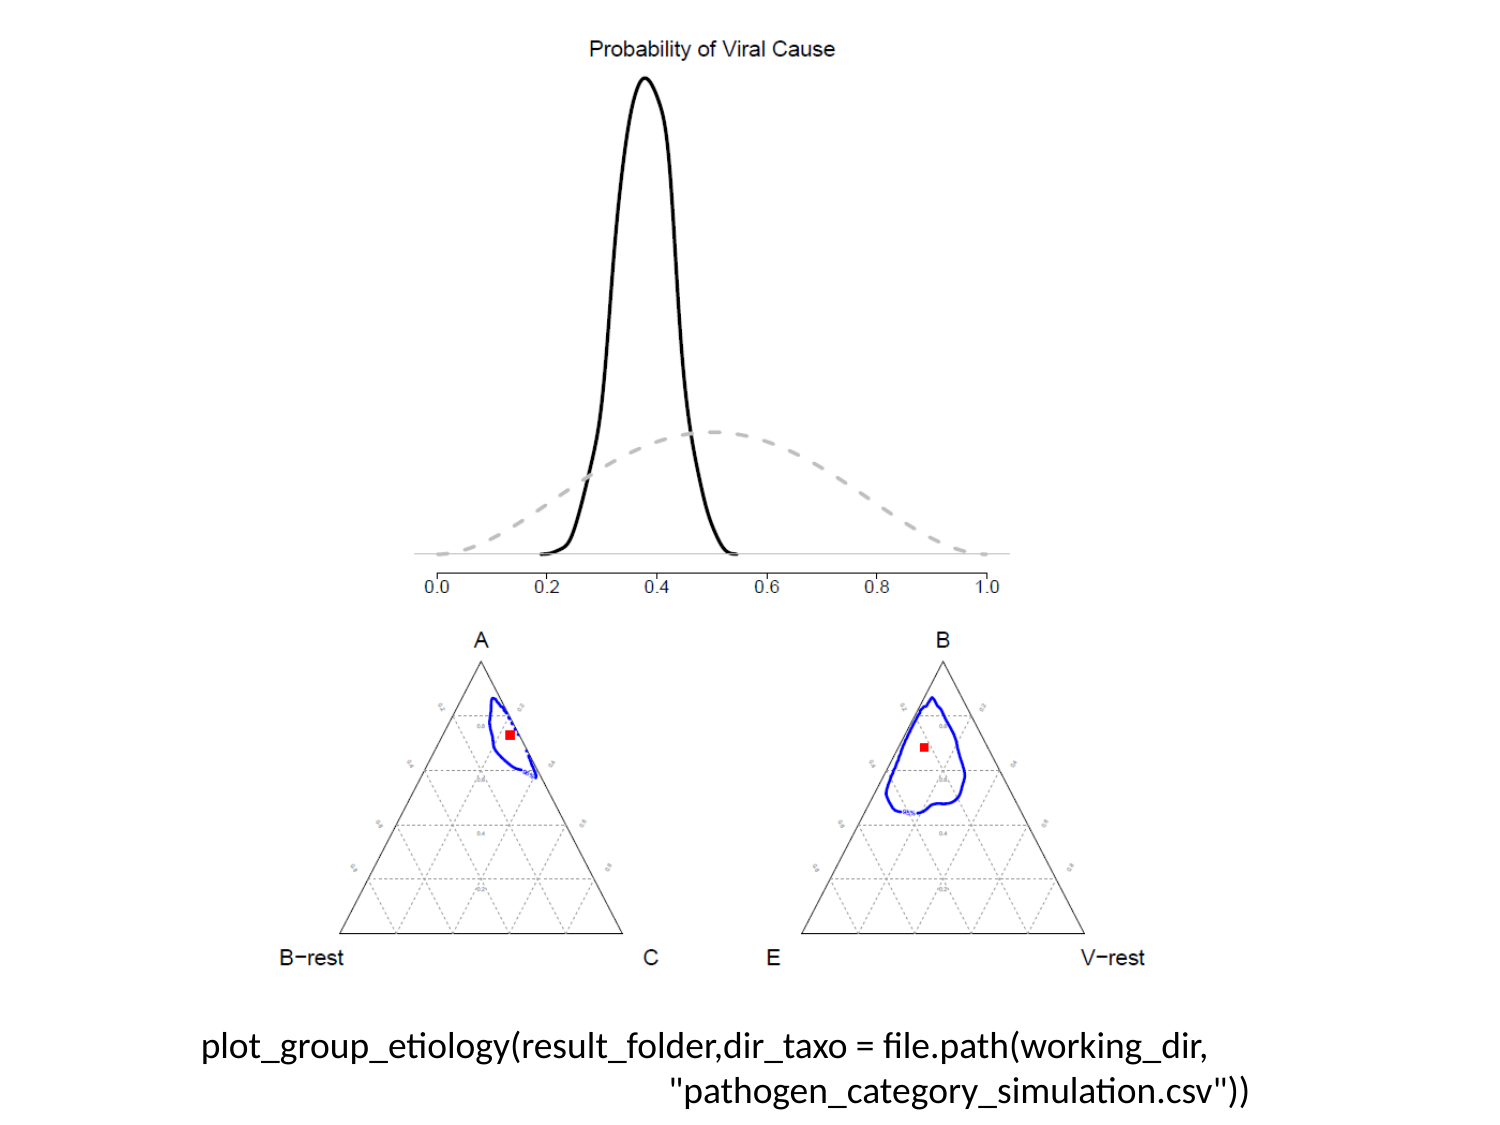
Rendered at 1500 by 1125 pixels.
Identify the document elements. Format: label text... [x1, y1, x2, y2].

picture [261, 19, 1160, 976]
text_box plot_group_etiology(result_folder,dir_taxo = file.path(working_dir, "pathogen_category_simulation.csv")) [186, 1013, 1500, 1118]
